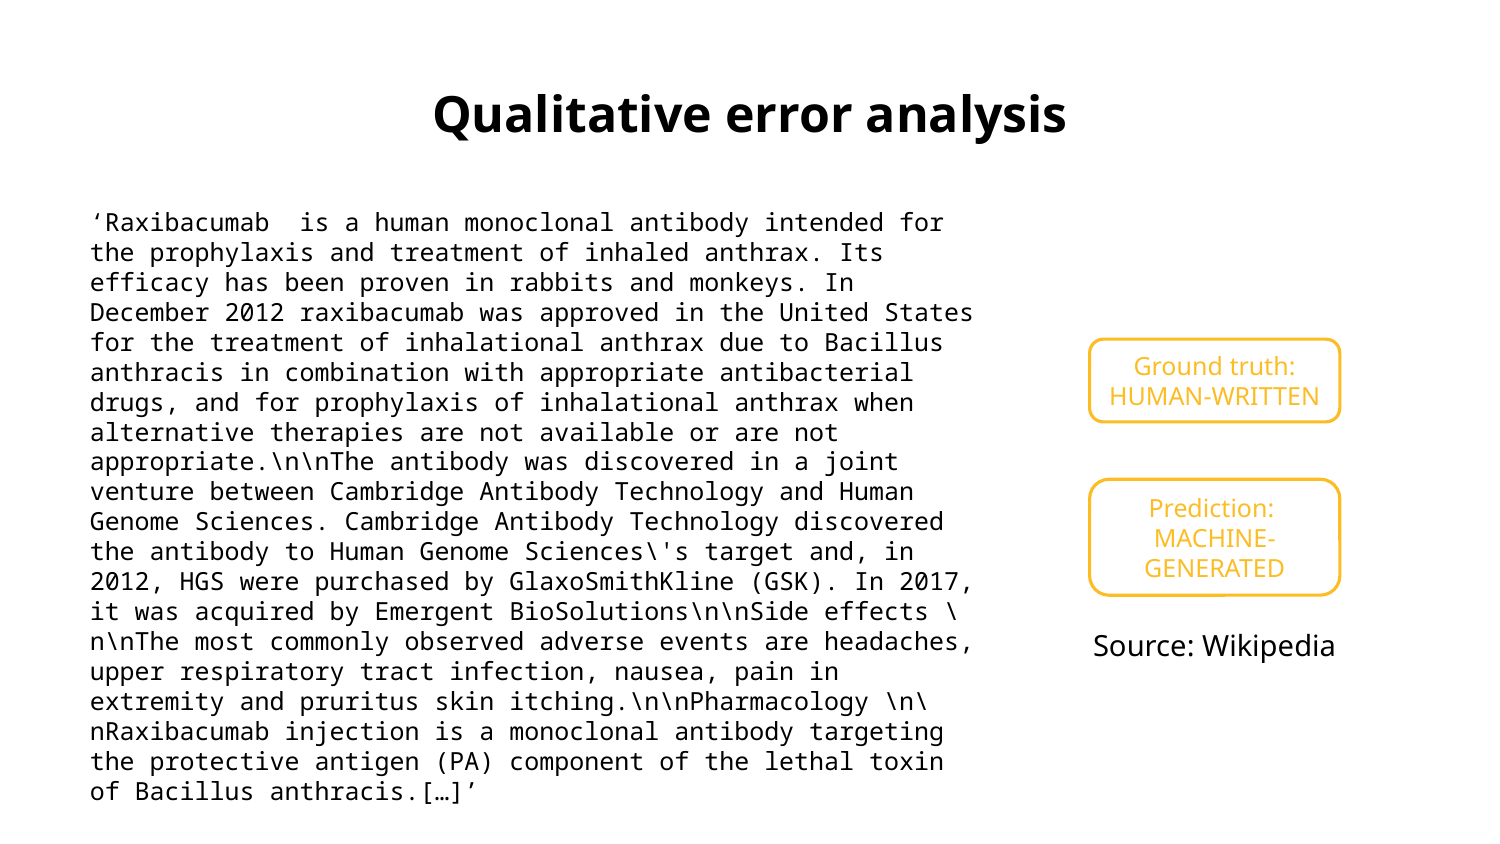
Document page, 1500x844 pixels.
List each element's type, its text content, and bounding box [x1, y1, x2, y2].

text_box Source: Wikipedia [1078, 619, 1352, 670]
text_box Prediction: MACHINE-GENERATED [1089, 479, 1340, 596]
text_box Ground truth: HUMAN-WRITTEN [1089, 339, 1340, 422]
title Qualitative error analysis [75, 67, 1425, 133]
text_box ‘Raxibacumab is a human monoclonal antibody intended for the prophylaxis and treatment of inhaled anthrax. Its efficacy has been proven in rabbits and monkeys. In December 2012 raxibacumab was approved in the United States for the treatment of inhalational anthrax due to Bacillus anthracis in combination with appropriate antibacterial drugs, and for prophylaxis of inhalational anthrax when alternative therapies are not available or are not appropriate.\n\nThe antibody was discovered in a joint venture between Cambridge Antibody Technology and Human Genome Sciences. Cambridge Antibody Technology discovered the antibody to Human Genome Sciences\'s target and, in 2012, HGS were purchased by GlaxoSmithKline (GSK). In 2017, it was acquired by Emergent BioSolutions\n\nSide effects \n\nThe most commonly observed adverse events are headaches, upper respiratory tract infection, nausea, pain in extremity and pruritus skin itching.\n\nPharmacology \n\nRaxibacumab injection is a monoclonal antibody targeting the protective antigen (PA) component of the lethal toxin of Bacillus anthracis.[…]’ [75, 199, 994, 813]
